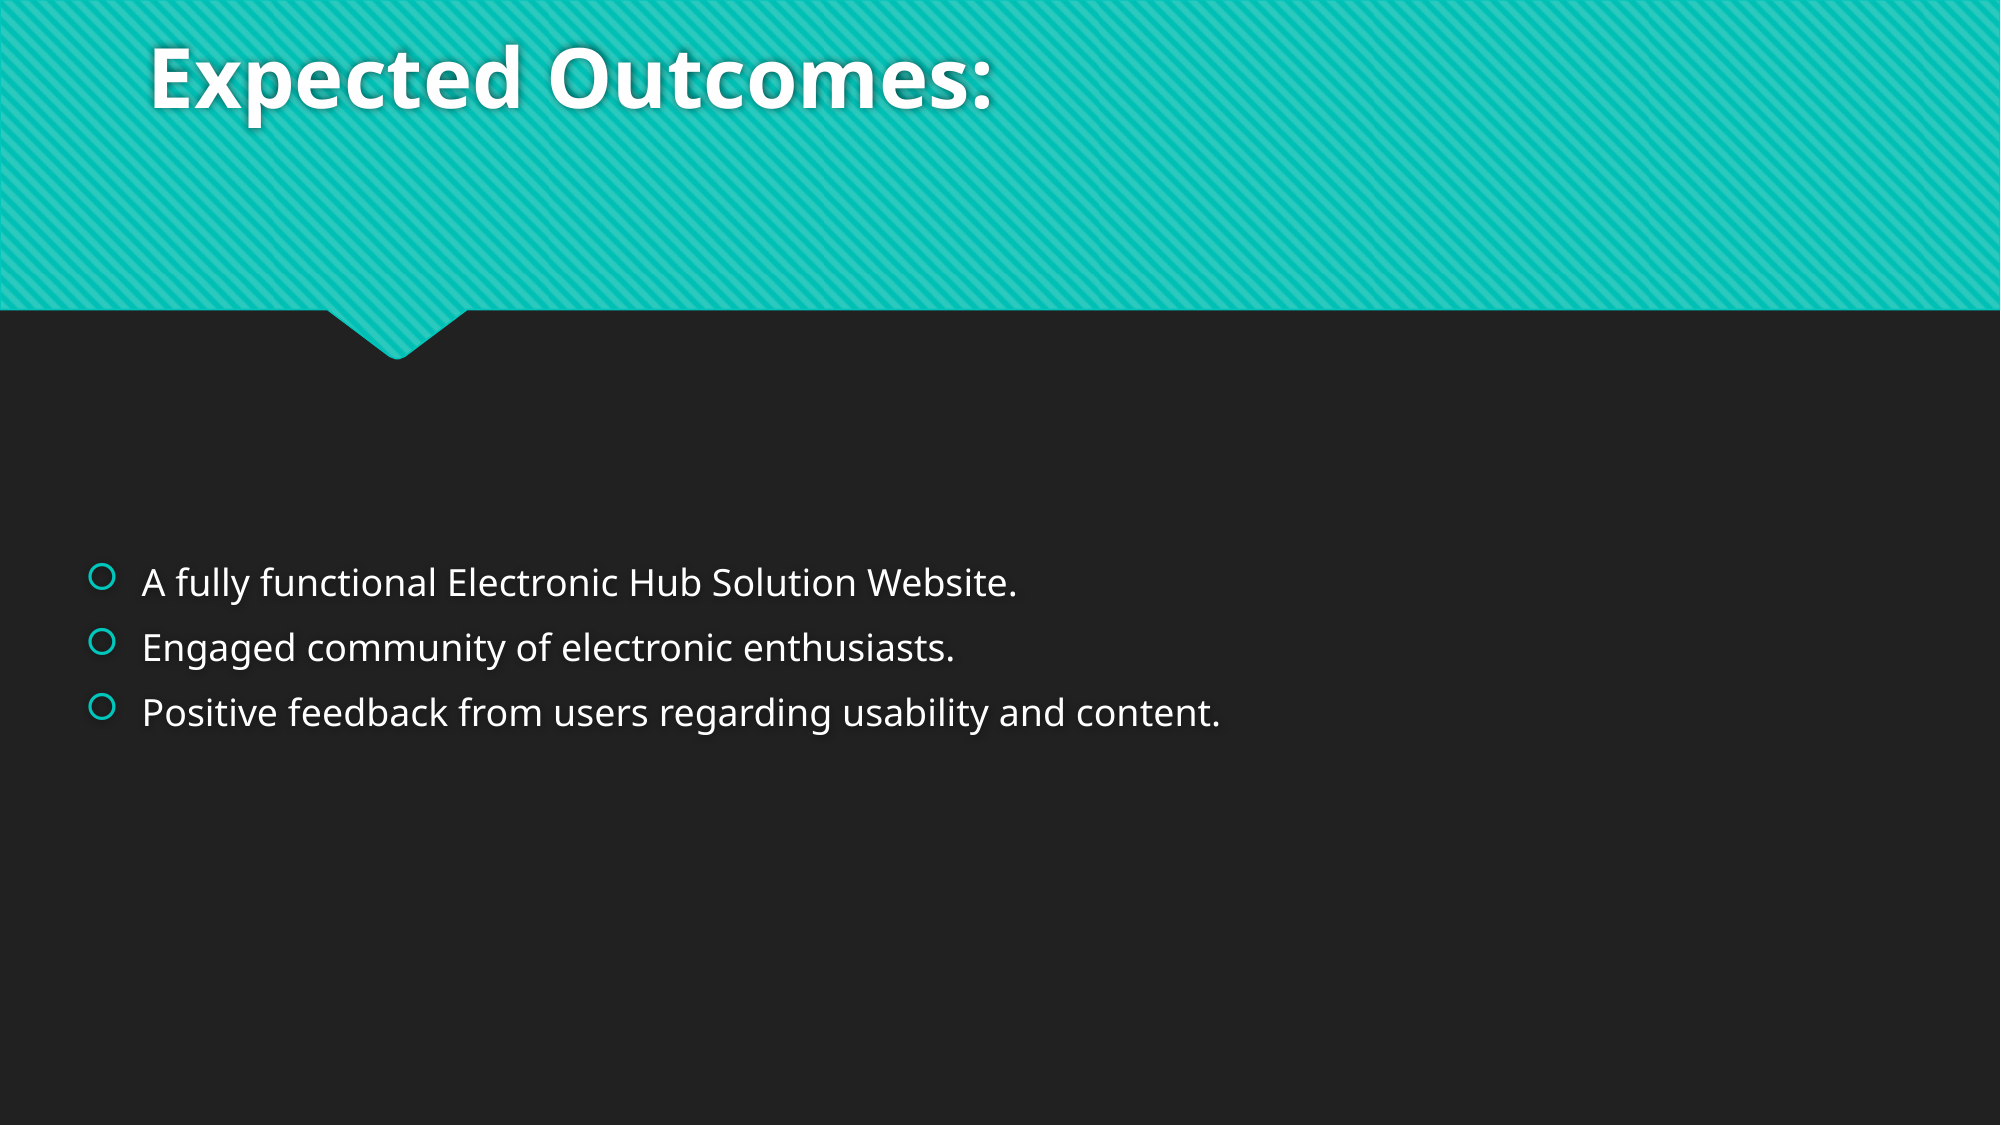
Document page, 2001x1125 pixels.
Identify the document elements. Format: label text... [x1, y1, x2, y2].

title Expected Outcomes: [132, 73, 1868, 233]
list A fully functional Electronic Hub Solution Website. Engaged community of electronic enthusiasts. Positive feedback from users regarding usability and content. [70, 397, 1621, 962]
